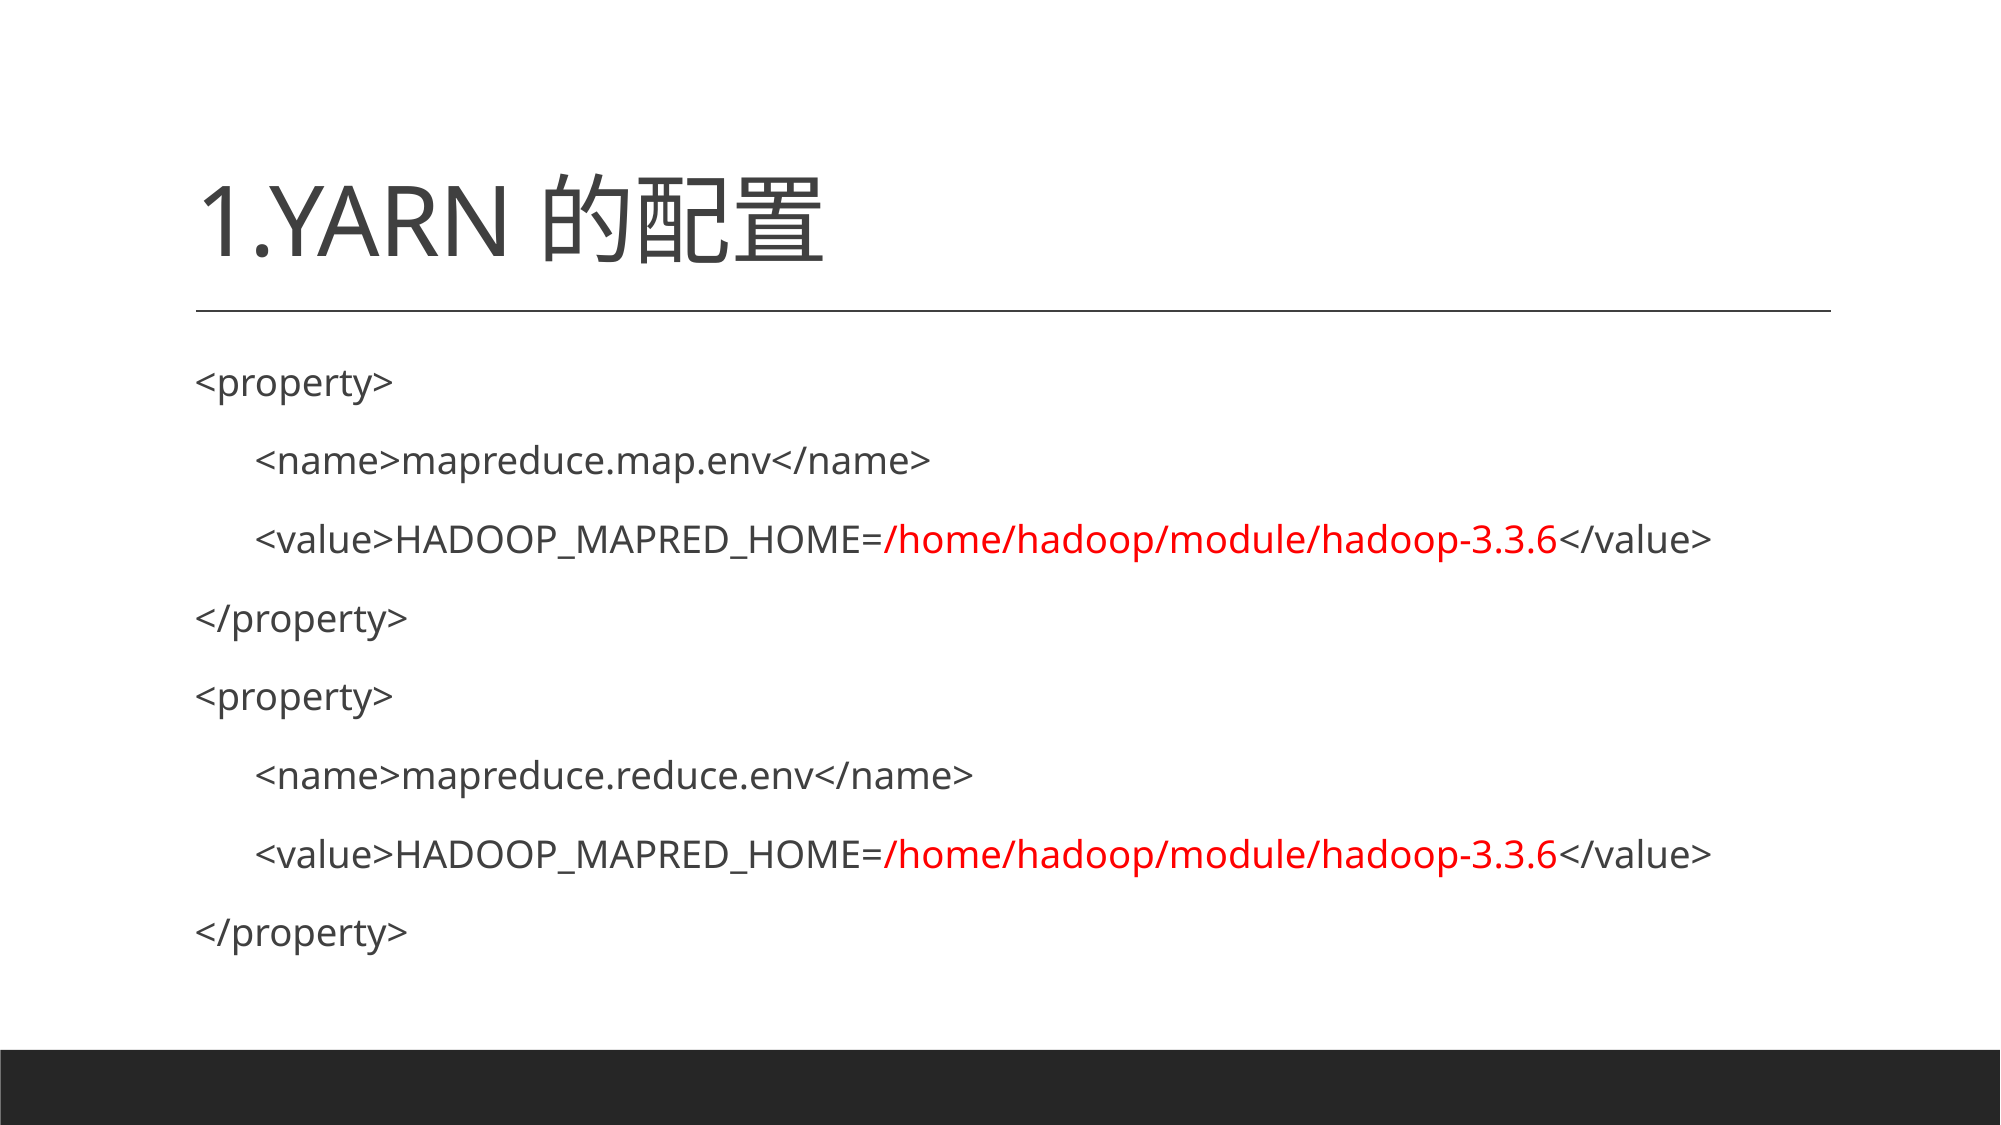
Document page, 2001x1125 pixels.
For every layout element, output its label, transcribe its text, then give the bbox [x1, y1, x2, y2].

title 1.YARN的配置 [180, 47, 1830, 285]
list <property> <name>mapreduce.map.env</name> <value>HADOOP_MAPRED_HOME=/home/hadoop/module/hadoop-3.3.6</value> </property> <property> <name>mapreduce.reduce.env</name> <value>HADOOP_MAPRED_HOME=/home/hadoop/module/hadoop-3.3.6</value> </property> [180, 345, 1830, 963]
